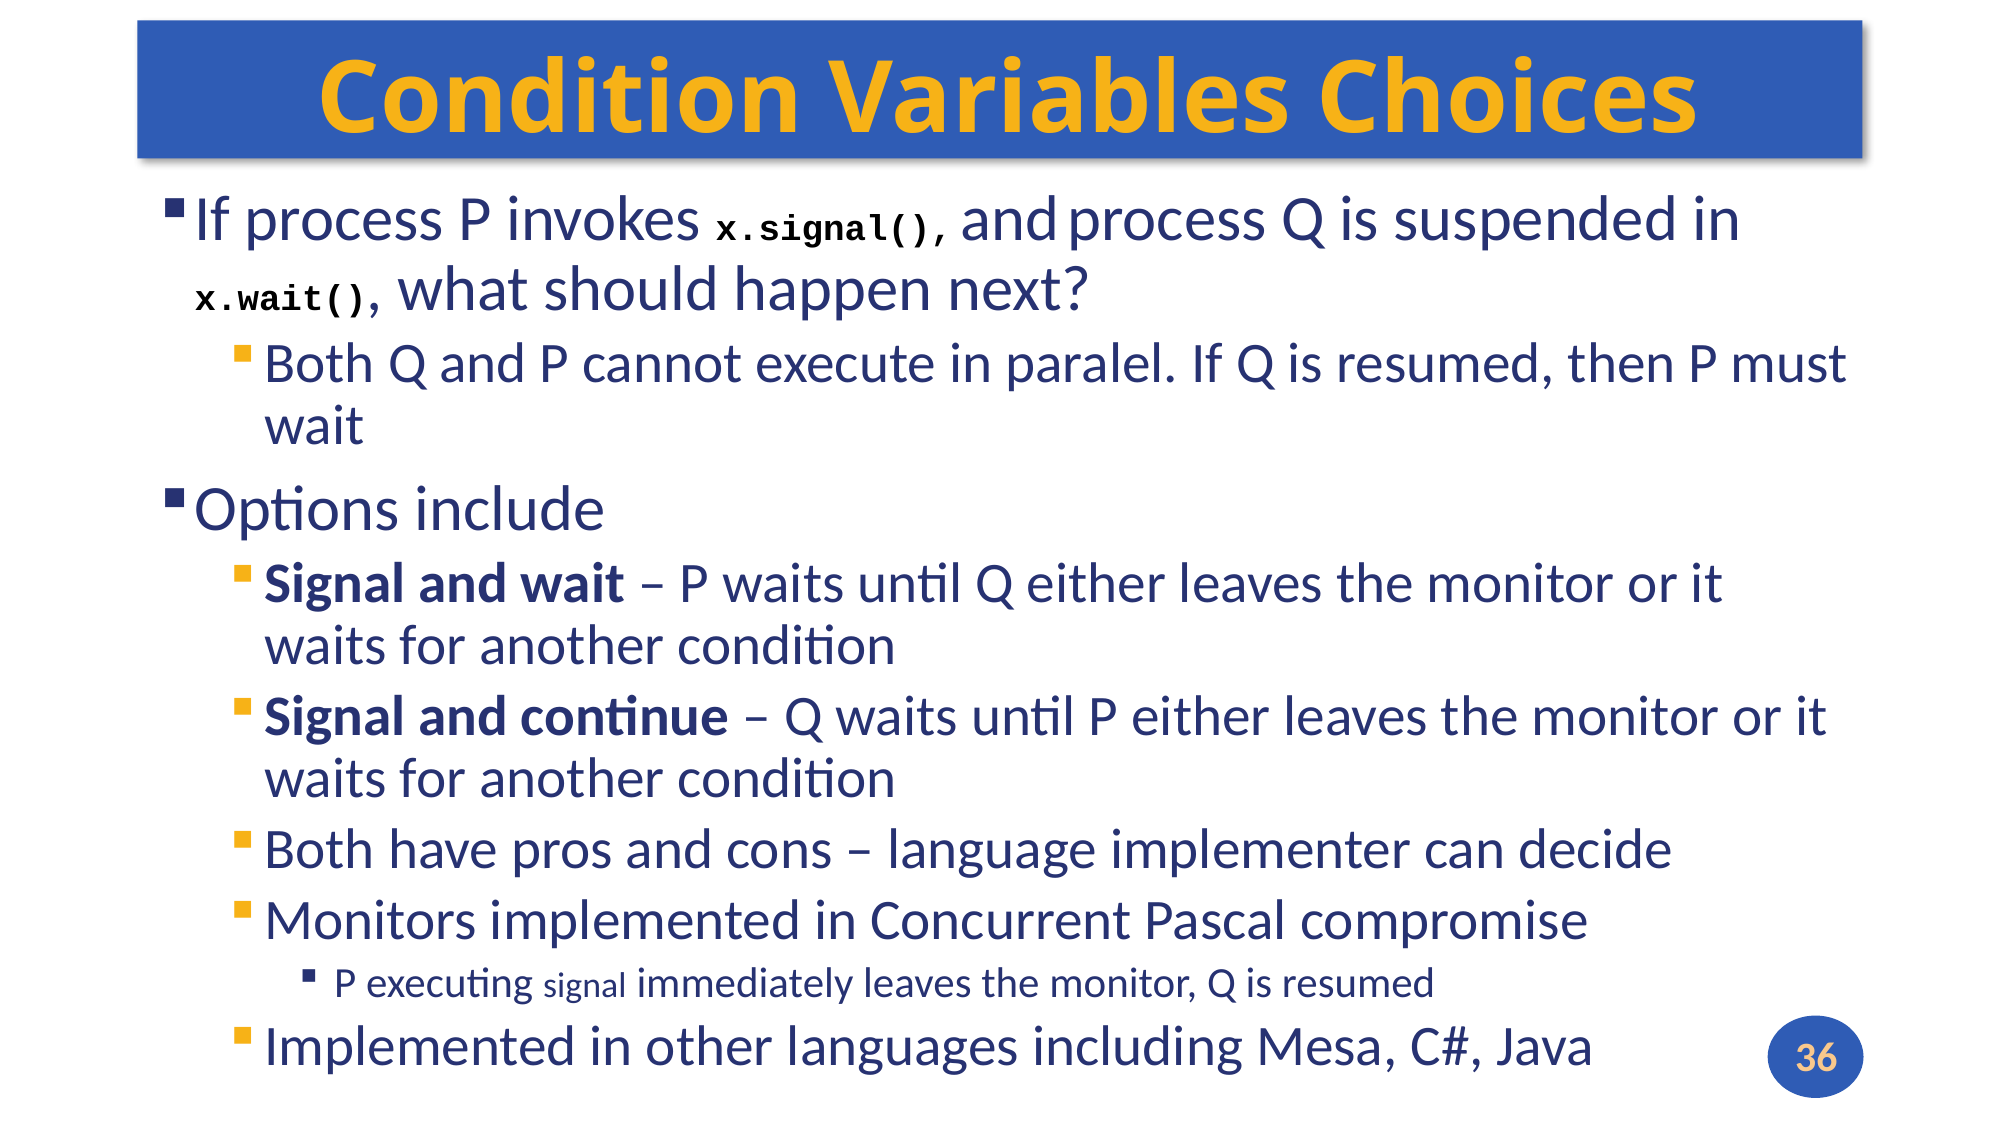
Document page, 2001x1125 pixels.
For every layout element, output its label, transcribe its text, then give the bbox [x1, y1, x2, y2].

title Condition Variables Choices [139, 24, 1866, 161]
slide_number 36 [1767, 1015, 1866, 1095]
list If process P invokes x.signal(), and process Q is suspended in x.wait(), what should happen next? Both Q and P cannot execute in paralel. If Q is resumed, then P must wait Options include Signal and wait – P waits until Q either leaves the monitor or it waits for another condition Signal and continue – Q waits until P either leaves the monitor or it waits for another condition Both have pros and cons – language implementer can decide Monitors implemented in Concurrent Pascal compromise P executing signal immediately leaves the monitor, Q is resumed Implemented in other languages including Mesa, C#, Java [144, 177, 1871, 1094]
